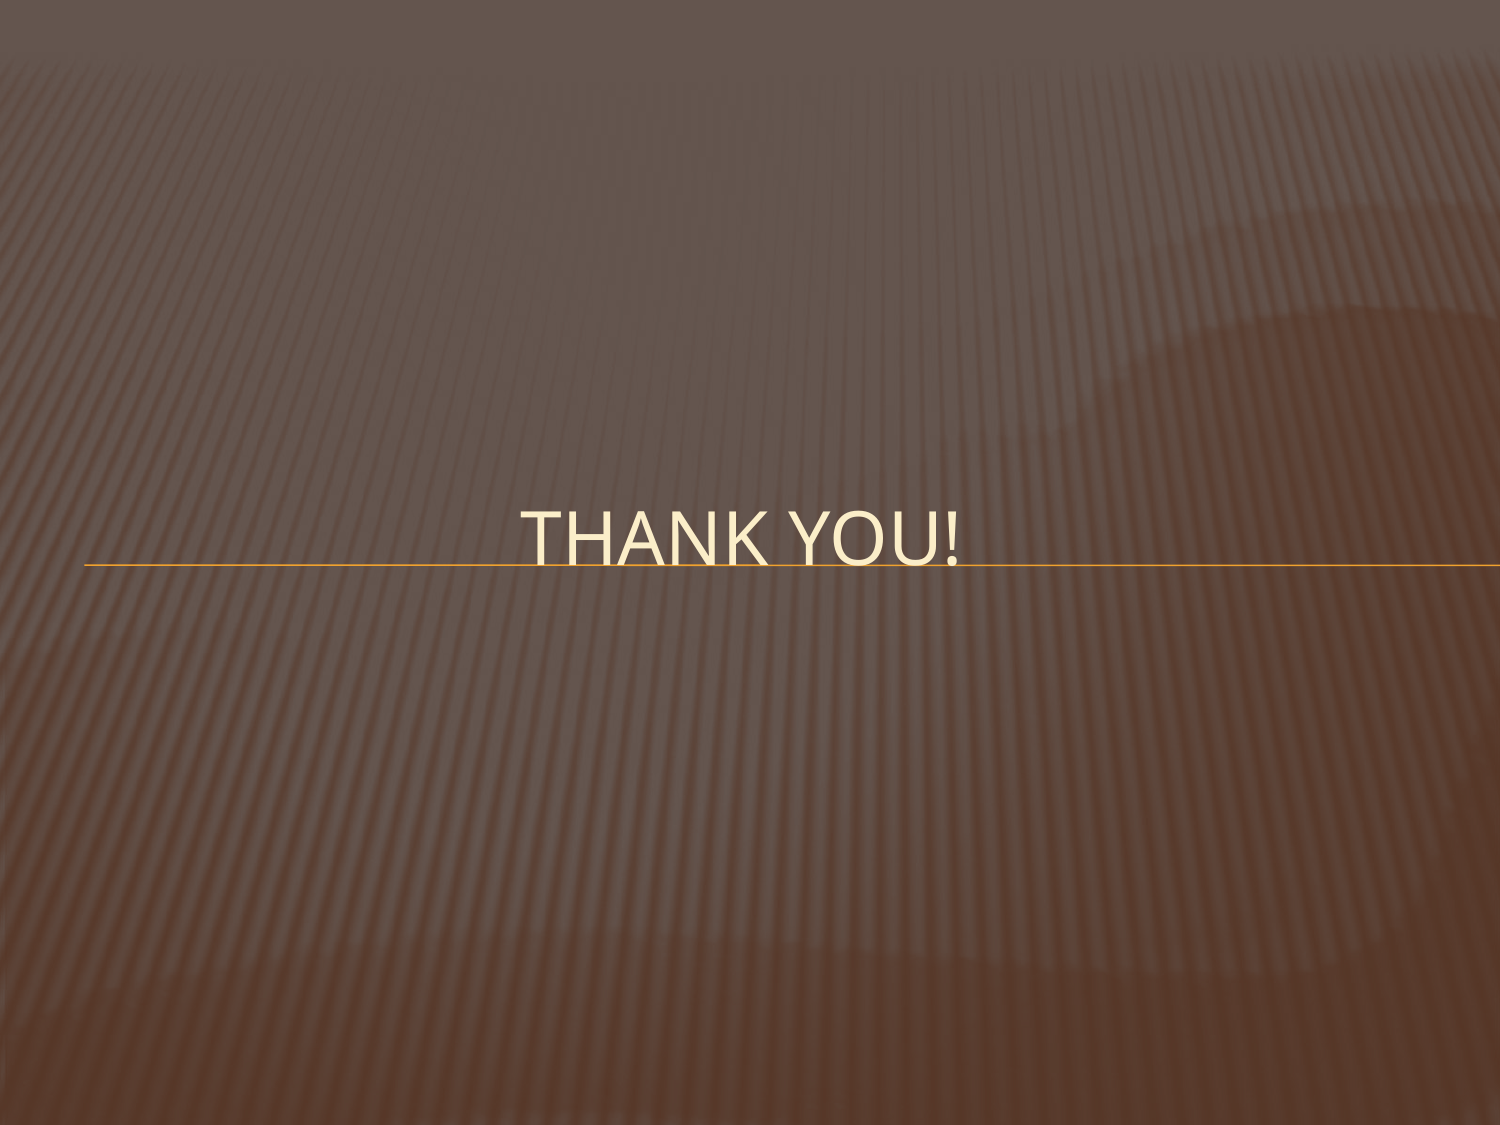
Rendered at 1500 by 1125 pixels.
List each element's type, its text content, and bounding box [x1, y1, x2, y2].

title Thank you! [29, 483, 1455, 678]
